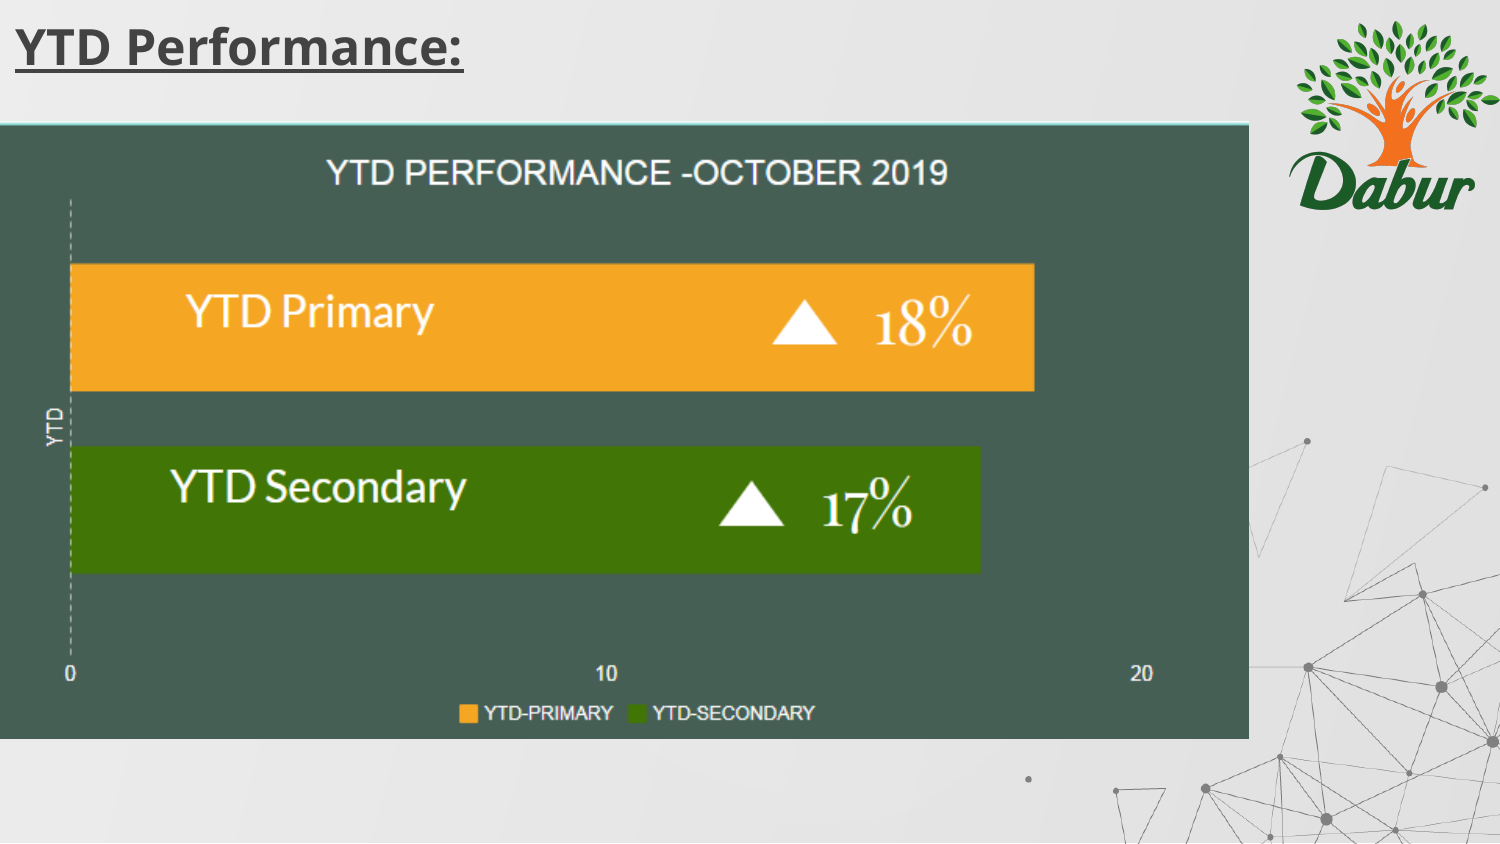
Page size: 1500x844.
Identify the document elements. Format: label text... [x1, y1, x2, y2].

picture [0, 0, 1500, 844]
text_box YTD Performance: [0, 0, 625, 110]
